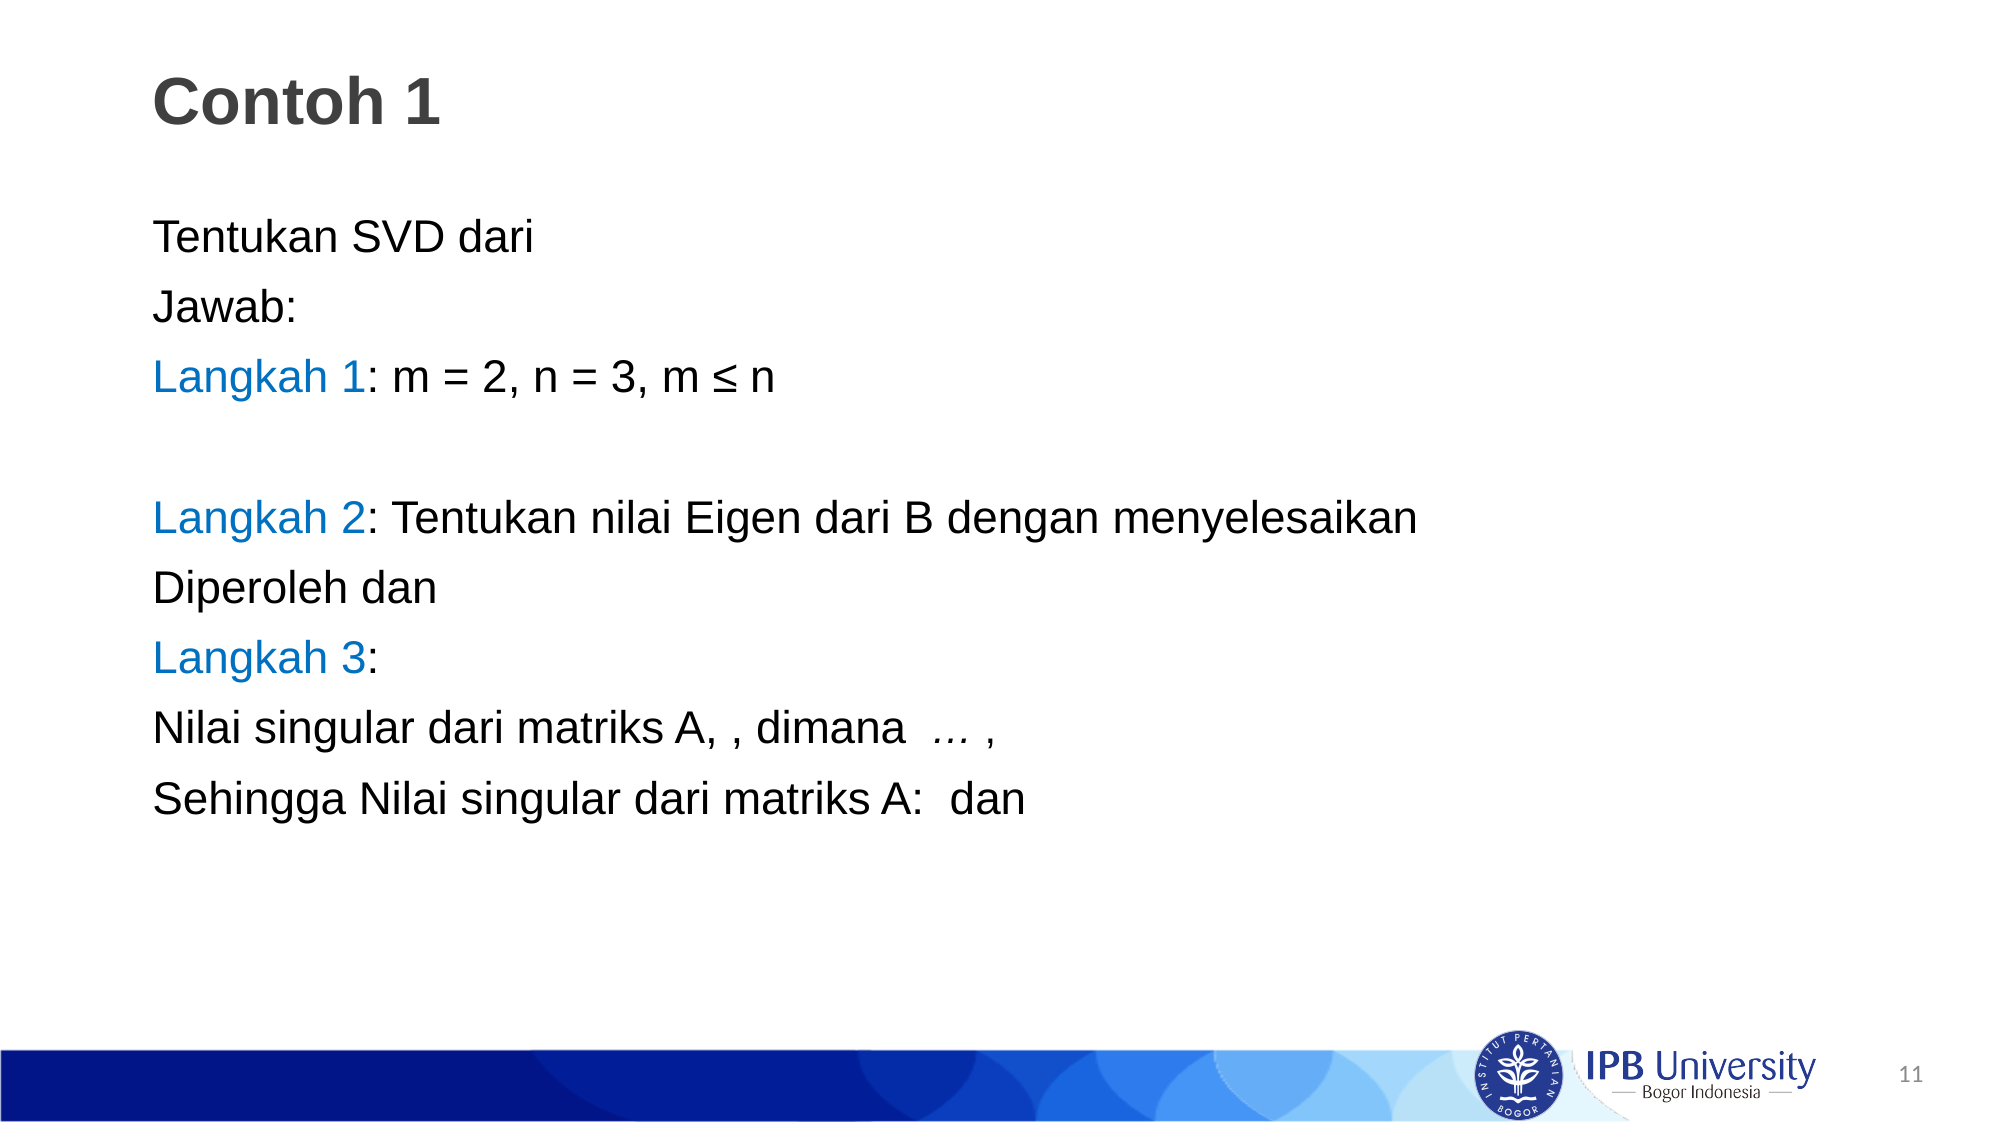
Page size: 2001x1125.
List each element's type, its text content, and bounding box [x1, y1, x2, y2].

picture [2, 1030, 1816, 1121]
slide_number 11 [1862, 1042, 1939, 1103]
title Contoh 1 [137, 19, 1448, 187]
